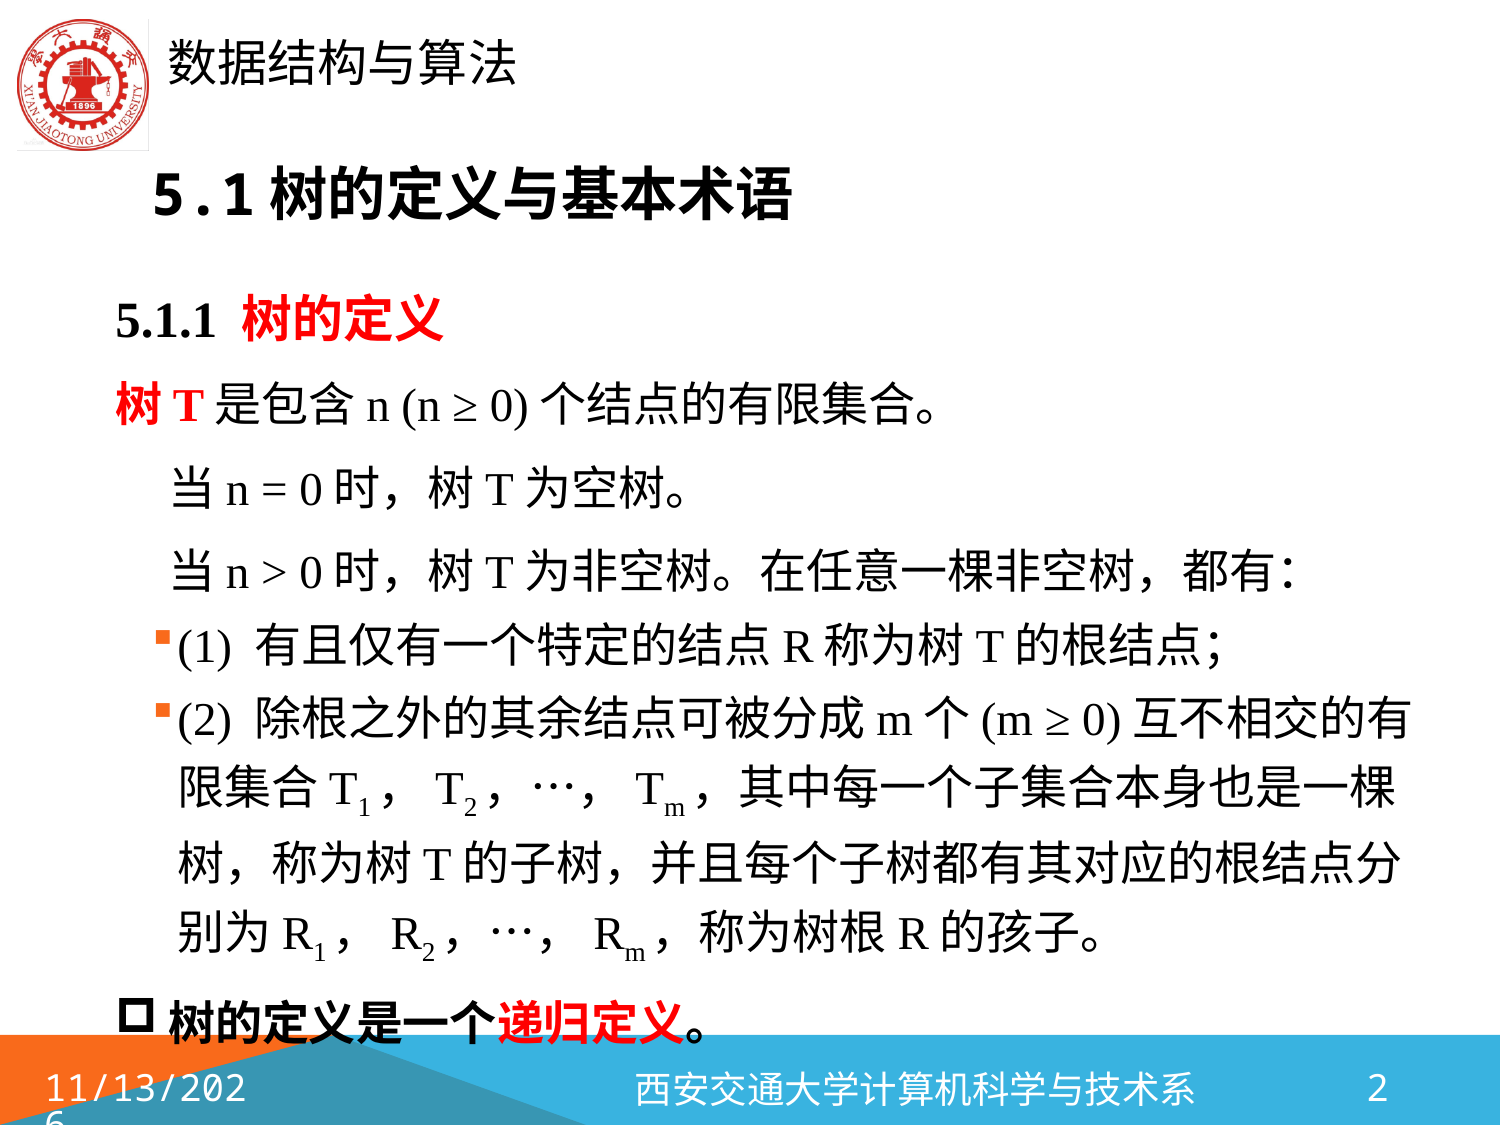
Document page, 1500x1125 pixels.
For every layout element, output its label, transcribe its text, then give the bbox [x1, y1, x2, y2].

picture [17, 19, 149, 151]
list 5.1.1 树的定义 树T是包含n (n ≥ 0)个结点的有限集合。 当n = 0时，树T为空树。 当n > 0时，树T为非空树。在任意一棵非空树，都有： (1) 有且仅有一个特定的结点R称为树T的根结点； (2) 除根之外的其余结点可被分成m个(m ≥ 0)互不相交的有限集合T1，T2，…，Tm，其中每一个子集合本身也是一棵树，称为树T的子树，并且每个子树都有其对应的根结点分别为R1，R2，…，Rm，称为树根R的孩子。 树的定义是一个递归定义。 [100, 267, 1447, 1059]
title 5.1树的定义与基本术语 [135, 146, 1370, 237]
